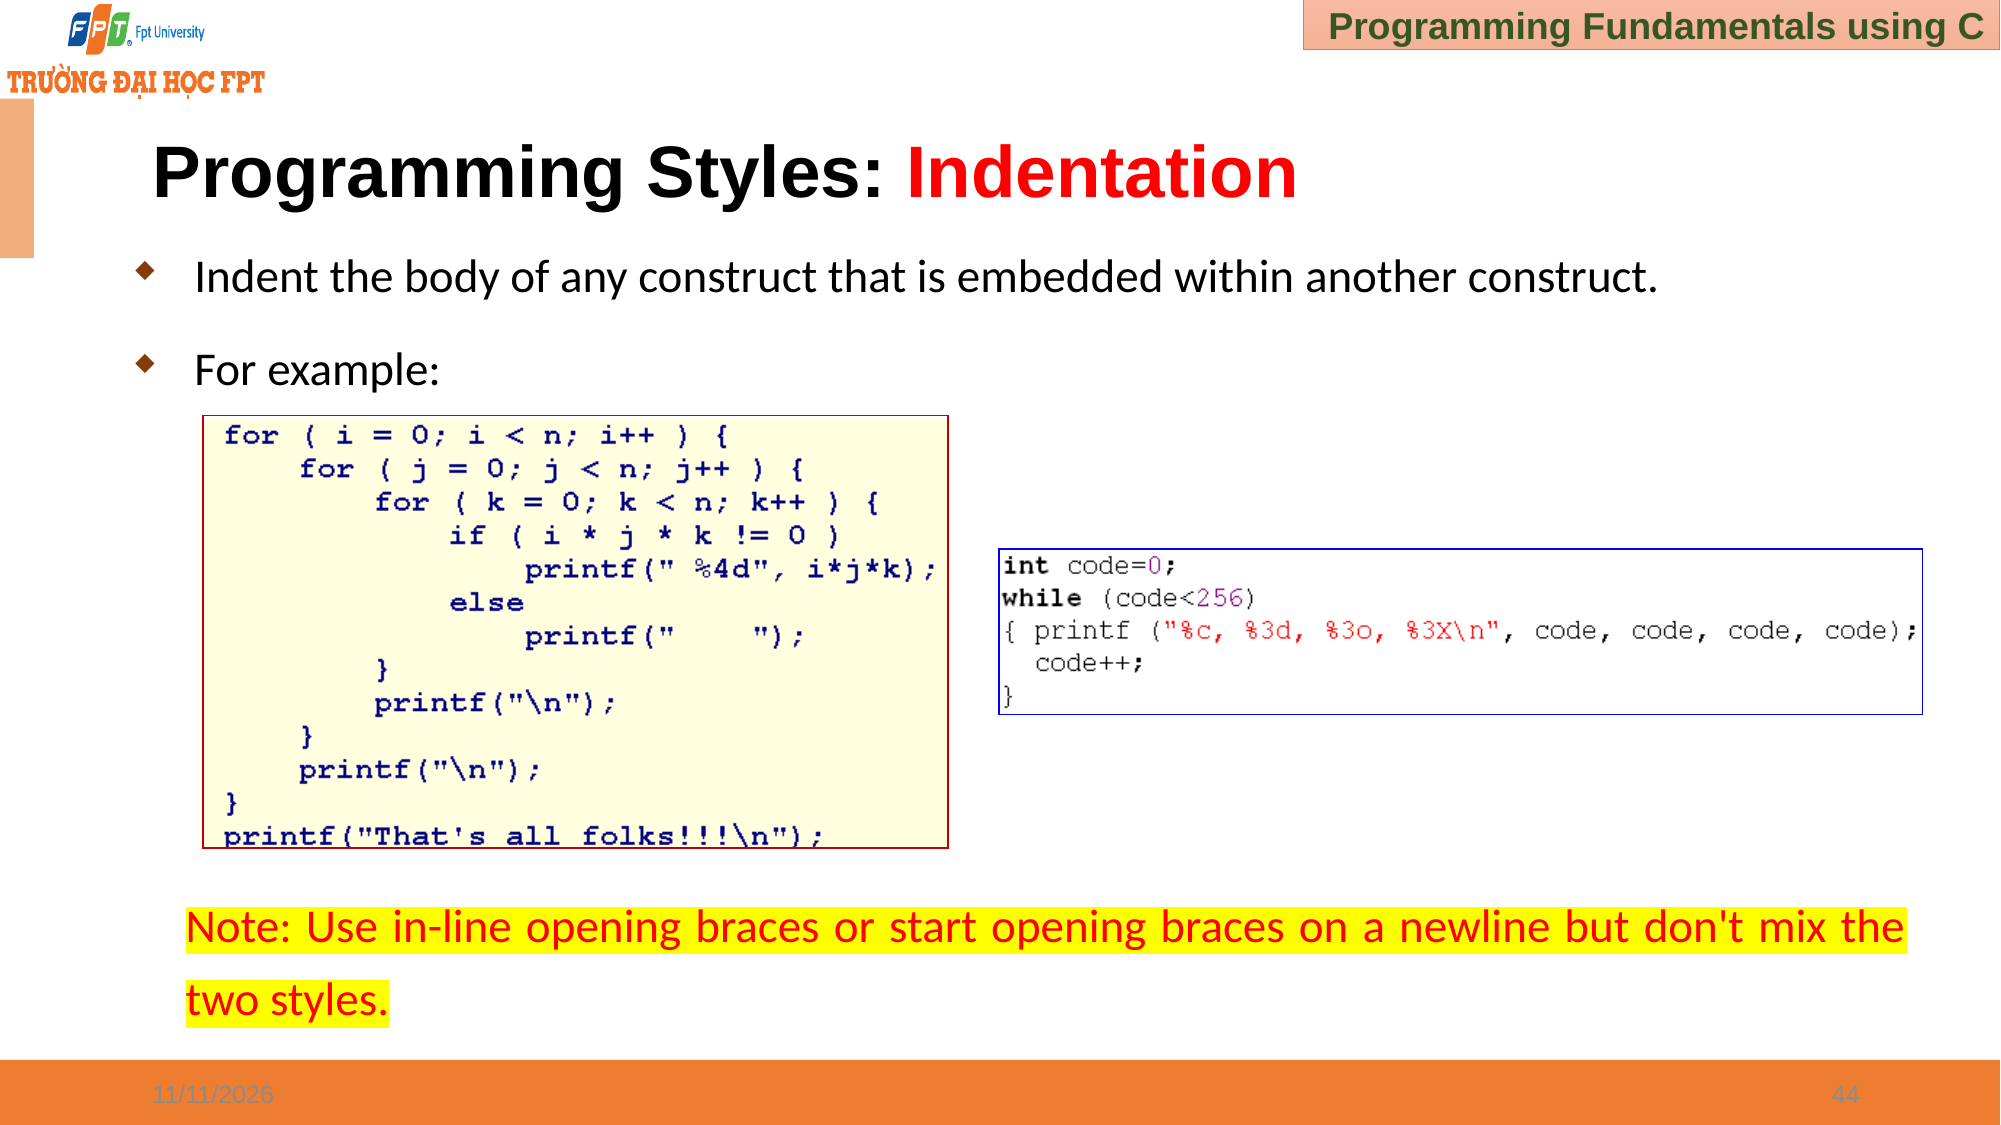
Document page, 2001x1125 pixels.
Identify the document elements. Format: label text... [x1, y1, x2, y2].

slide_number 44 [1424, 1063, 1875, 1123]
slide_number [137, 1063, 588, 1123]
title Programming Styles: Indentation [137, 126, 1863, 221]
list Indent the body of any construct that is embedded within another construct. For example: Note: Use in-line opening braces or start opening braces on a newline but don't mix the two styles. [118, 221, 1922, 1037]
picture [999, 549, 1922, 714]
picture [203, 415, 948, 848]
